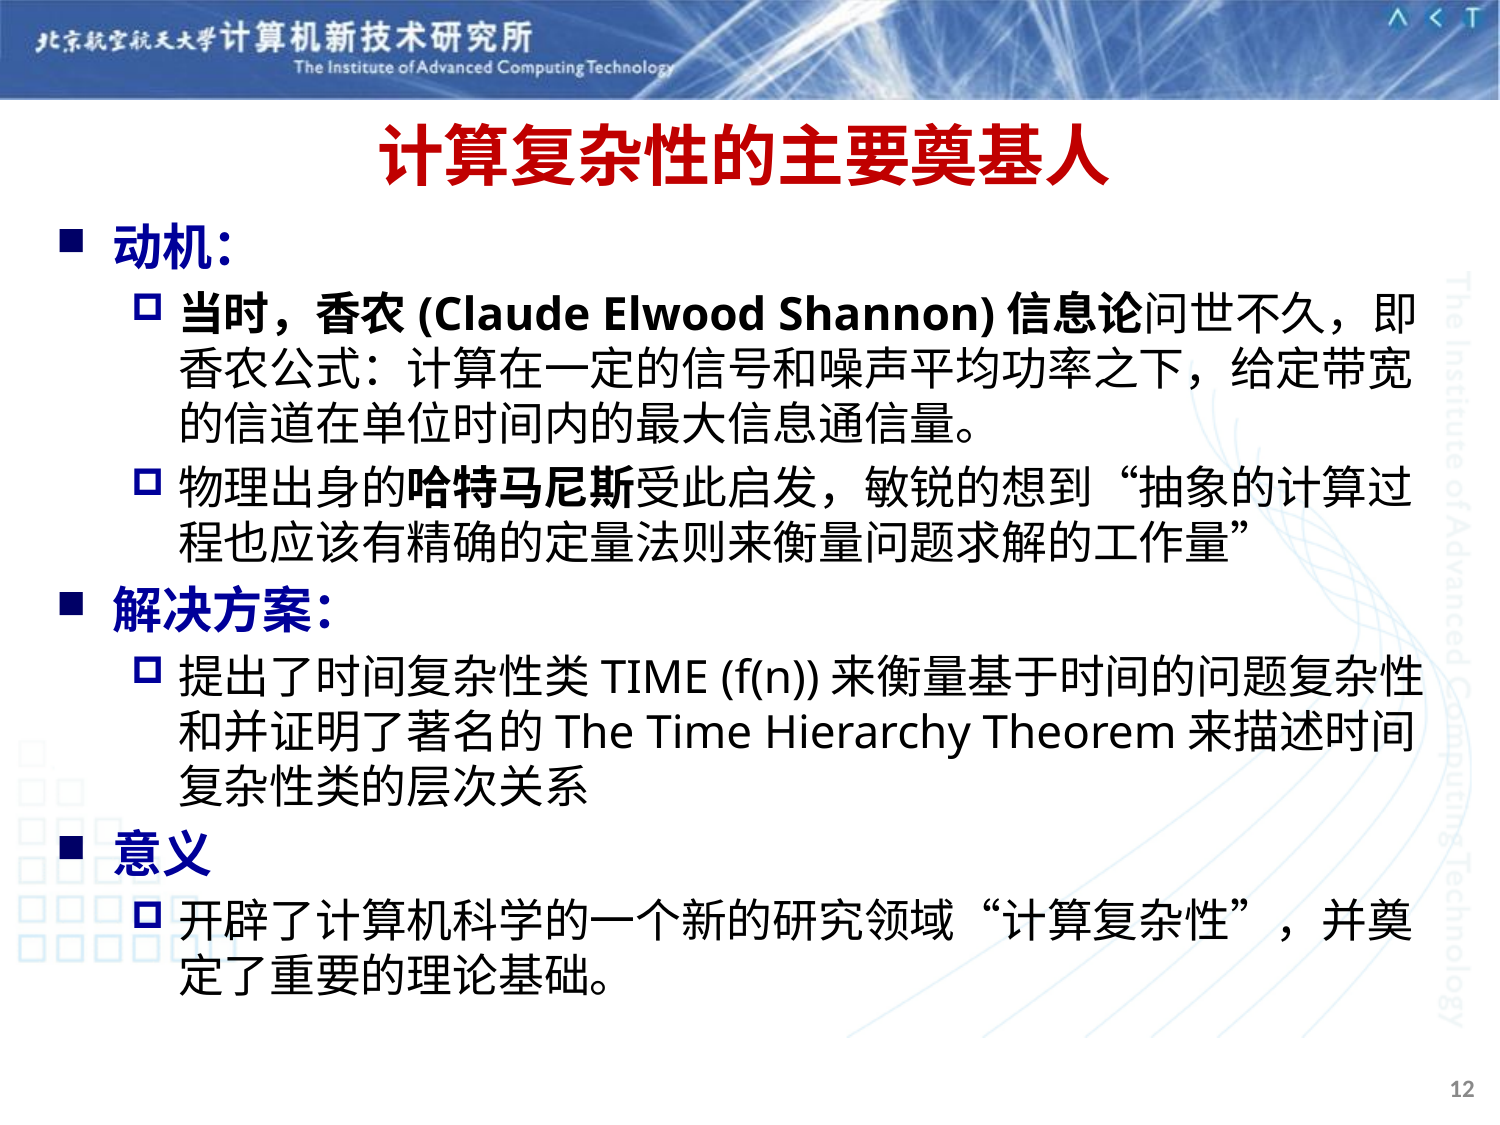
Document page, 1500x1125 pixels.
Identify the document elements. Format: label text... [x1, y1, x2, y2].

slide_number 12 [1139, 1057, 1490, 1118]
list 动机： 当时，香农(Claude Elwood Shannon)信息论问世不久，即香农公式：计算在一定的信号和噪声平均功率之下，给定带宽的信道在单位时间内的最大信息通信量。 物理出身的哈特马尼斯受此启发，敏锐的想到“抽象的计算过程也应该有精确的定量法则来衡量问题求解的工作量” 解决方案： 提出了时间复杂性类TIME (f(n))来衡量基于时间的问题复杂性和并证明了著名的The Time Hierarchy Theorem来描述时间复杂性类的层次关系 意义 开辟了计算机科学的一个新的研究领域“计算复杂性”，并奠定了重要的理论基础。 [40, 207, 1471, 1036]
picture [0, 271, 1500, 1038]
picture [0, 0, 1500, 100]
title 计算复杂性的主要奠基人 [17, 89, 1471, 218]
